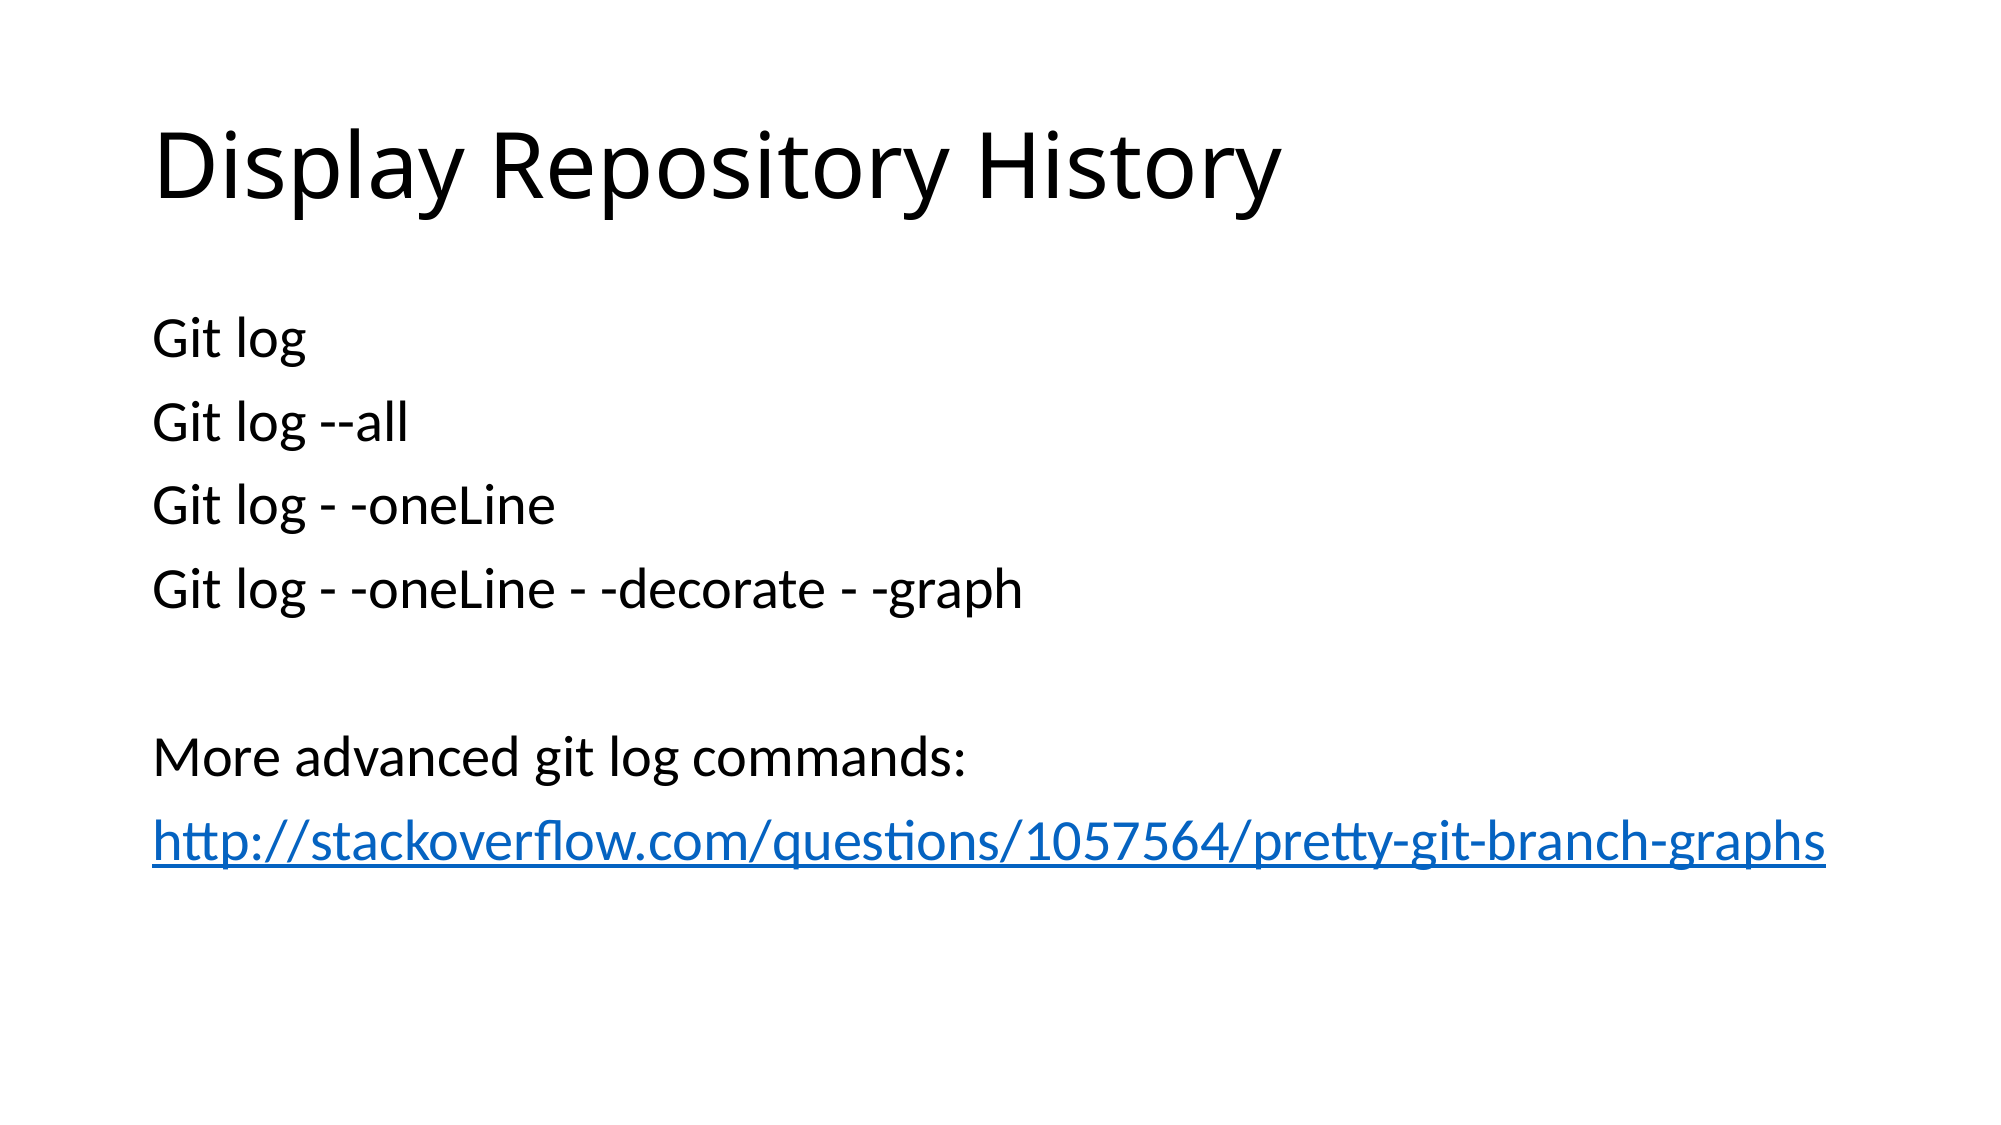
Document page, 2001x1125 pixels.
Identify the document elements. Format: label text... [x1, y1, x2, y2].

list Git log Git log --all Git log - -oneLine Git log - -oneLine - -decorate - -graph More advanced git log commands: http://stackoverflow.com/questions/1057564/pretty-git-branch-graphs [137, 299, 1863, 1014]
title Display Repository History [137, 59, 1863, 278]
